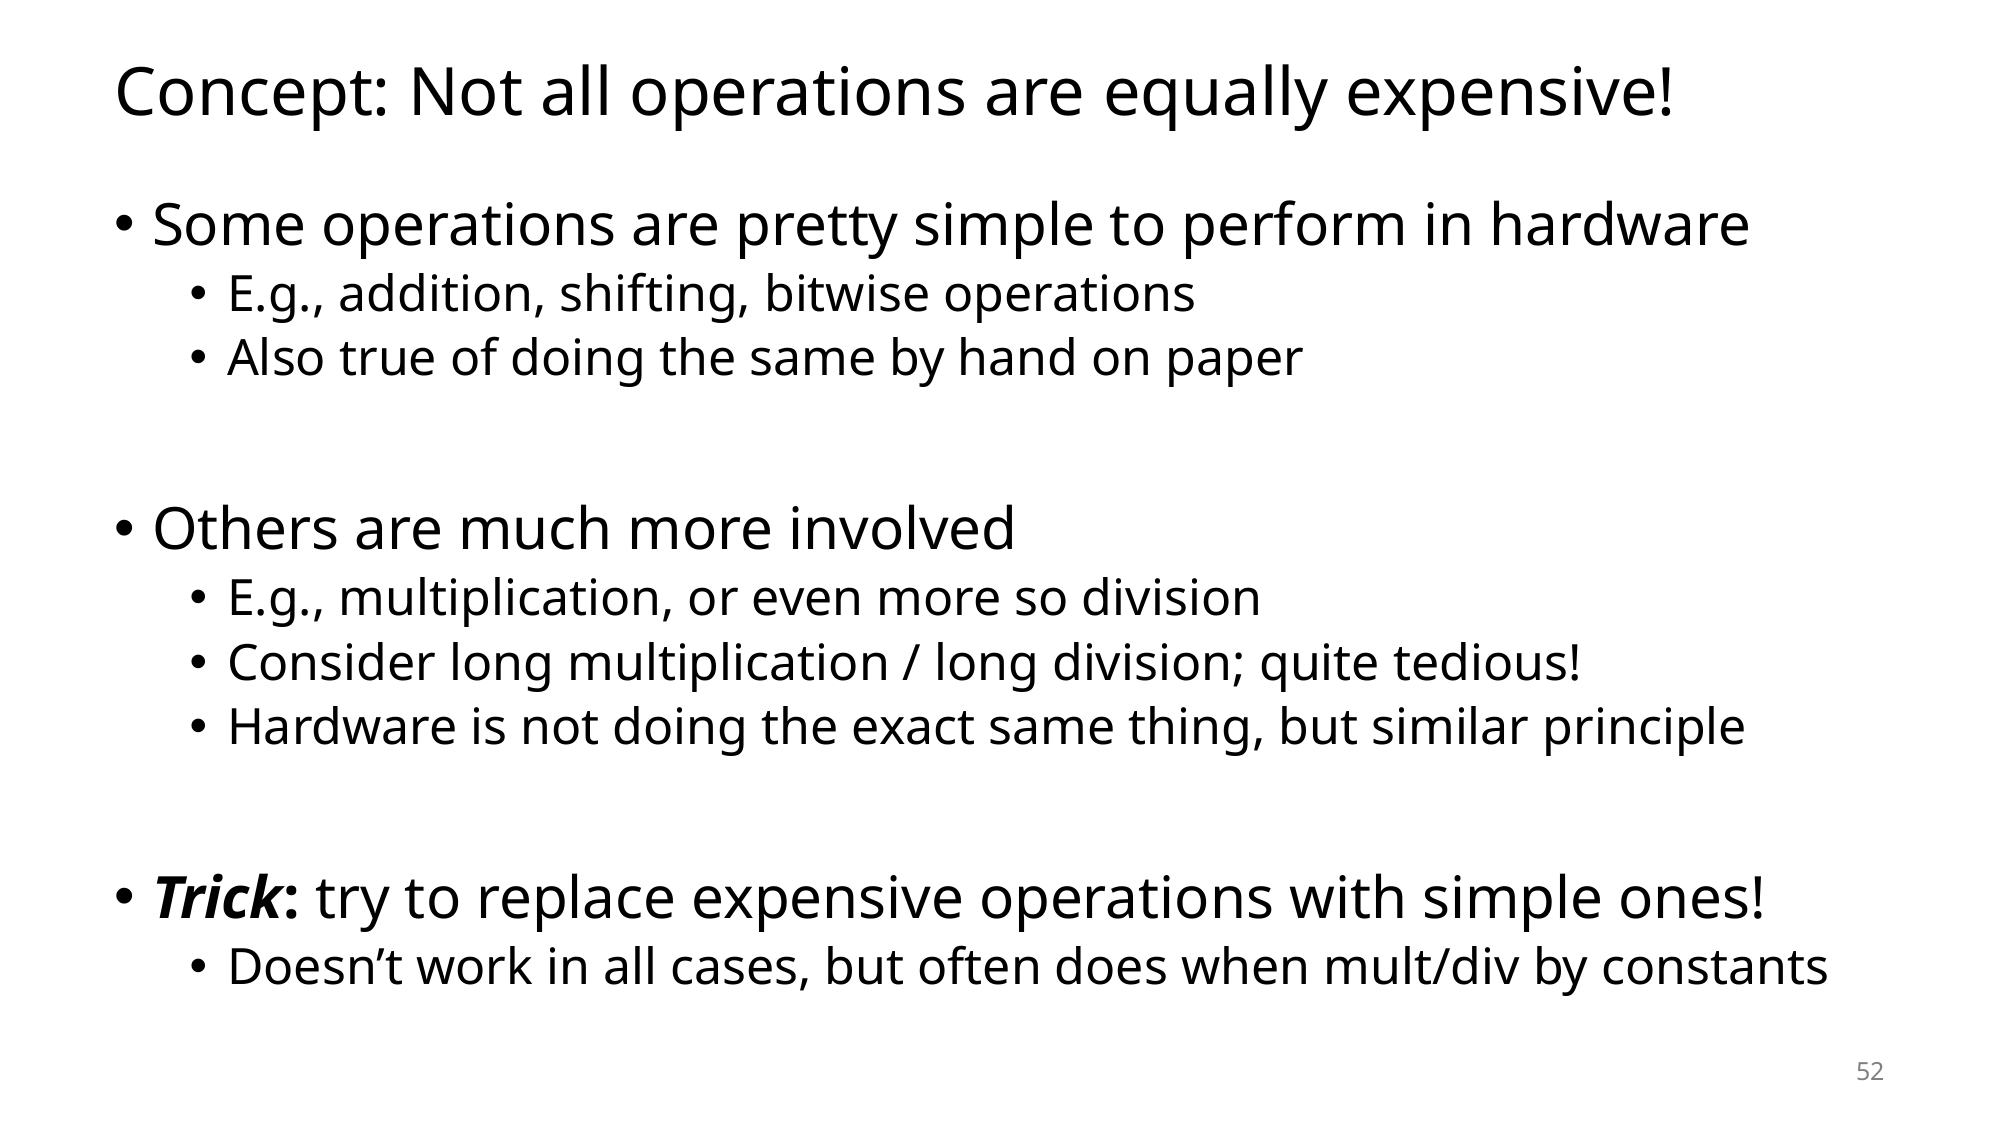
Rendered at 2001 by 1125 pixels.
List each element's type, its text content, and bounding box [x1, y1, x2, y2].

slide_number 52 [1749, 1042, 1900, 1103]
list Some operations are pretty simple to perform in hardware E.g., addition, shifting, bitwise operations Also true of doing the same by hand on paper Others are much more involved E.g., multiplication, or even more so division Consider long multiplication / long division; quite tedious! Hardware is not doing the exact same thing, but similar principle Trick: try to replace expensive operations with simple ones! Doesn’t work in all cases, but often does when mult/div by constants [99, 187, 1900, 1013]
title Concept: Not all operations are equally expensive! [99, 37, 1900, 150]
